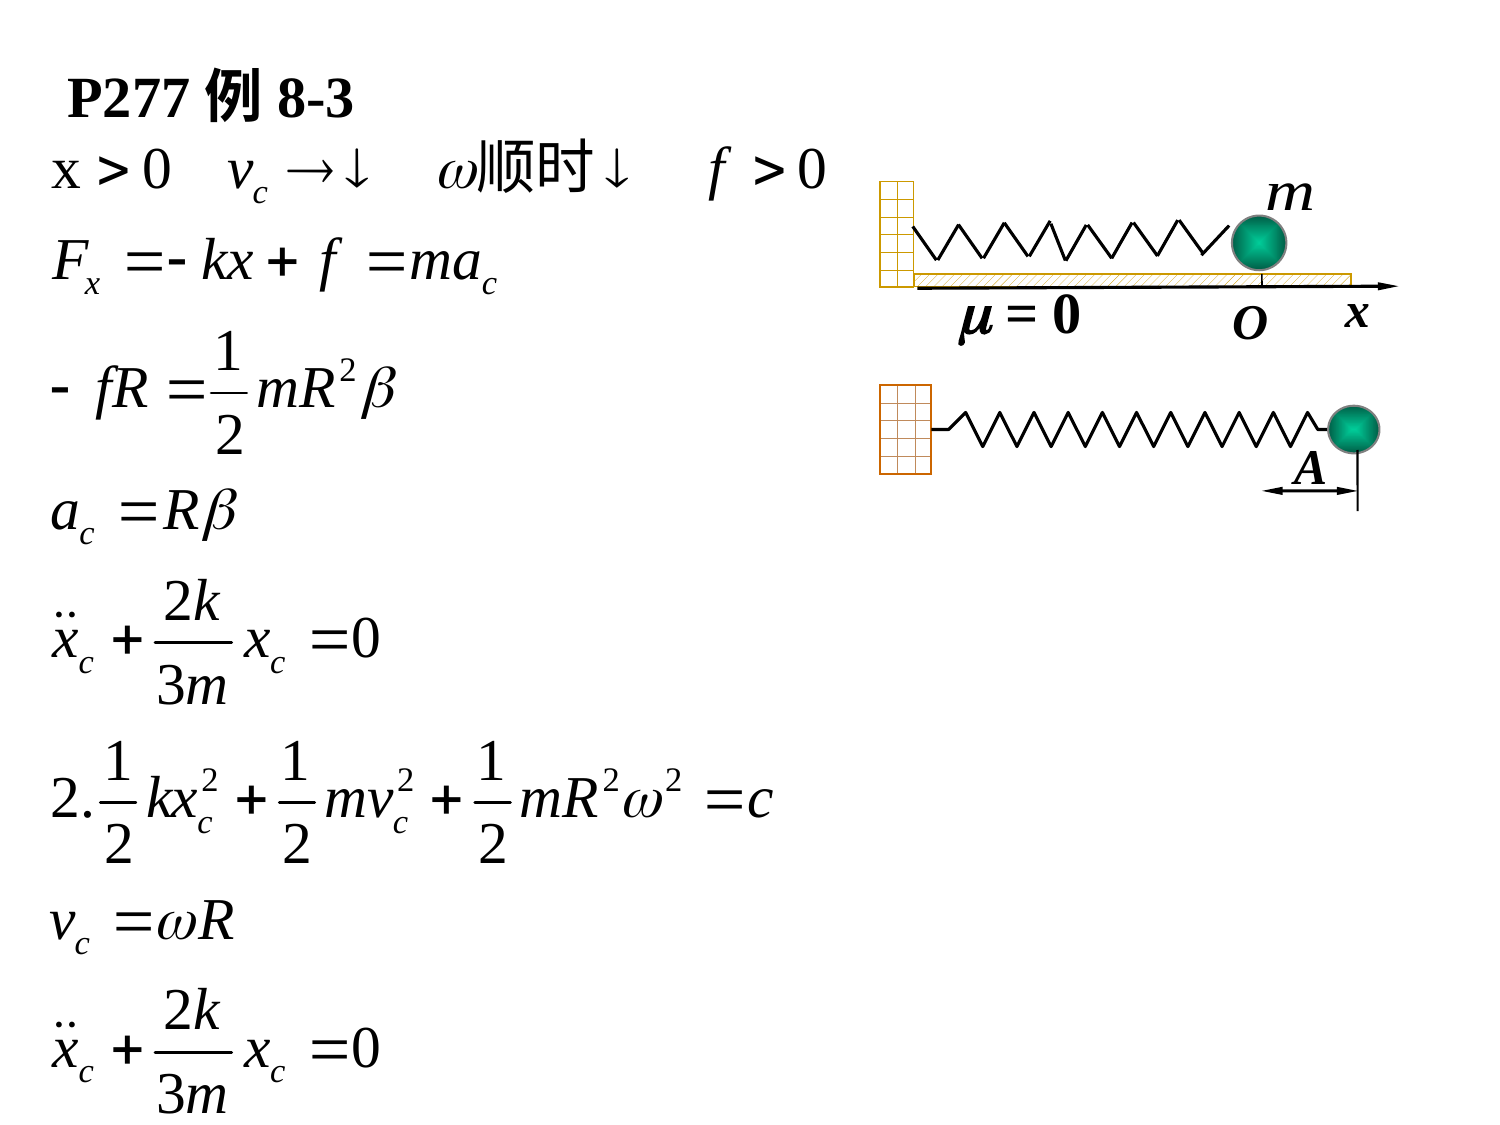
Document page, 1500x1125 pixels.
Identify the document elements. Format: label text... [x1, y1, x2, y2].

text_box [879, 172, 1399, 358]
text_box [40, 125, 836, 1125]
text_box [879, 385, 1380, 512]
text_box P277例8-3 [52, 30, 399, 123]
